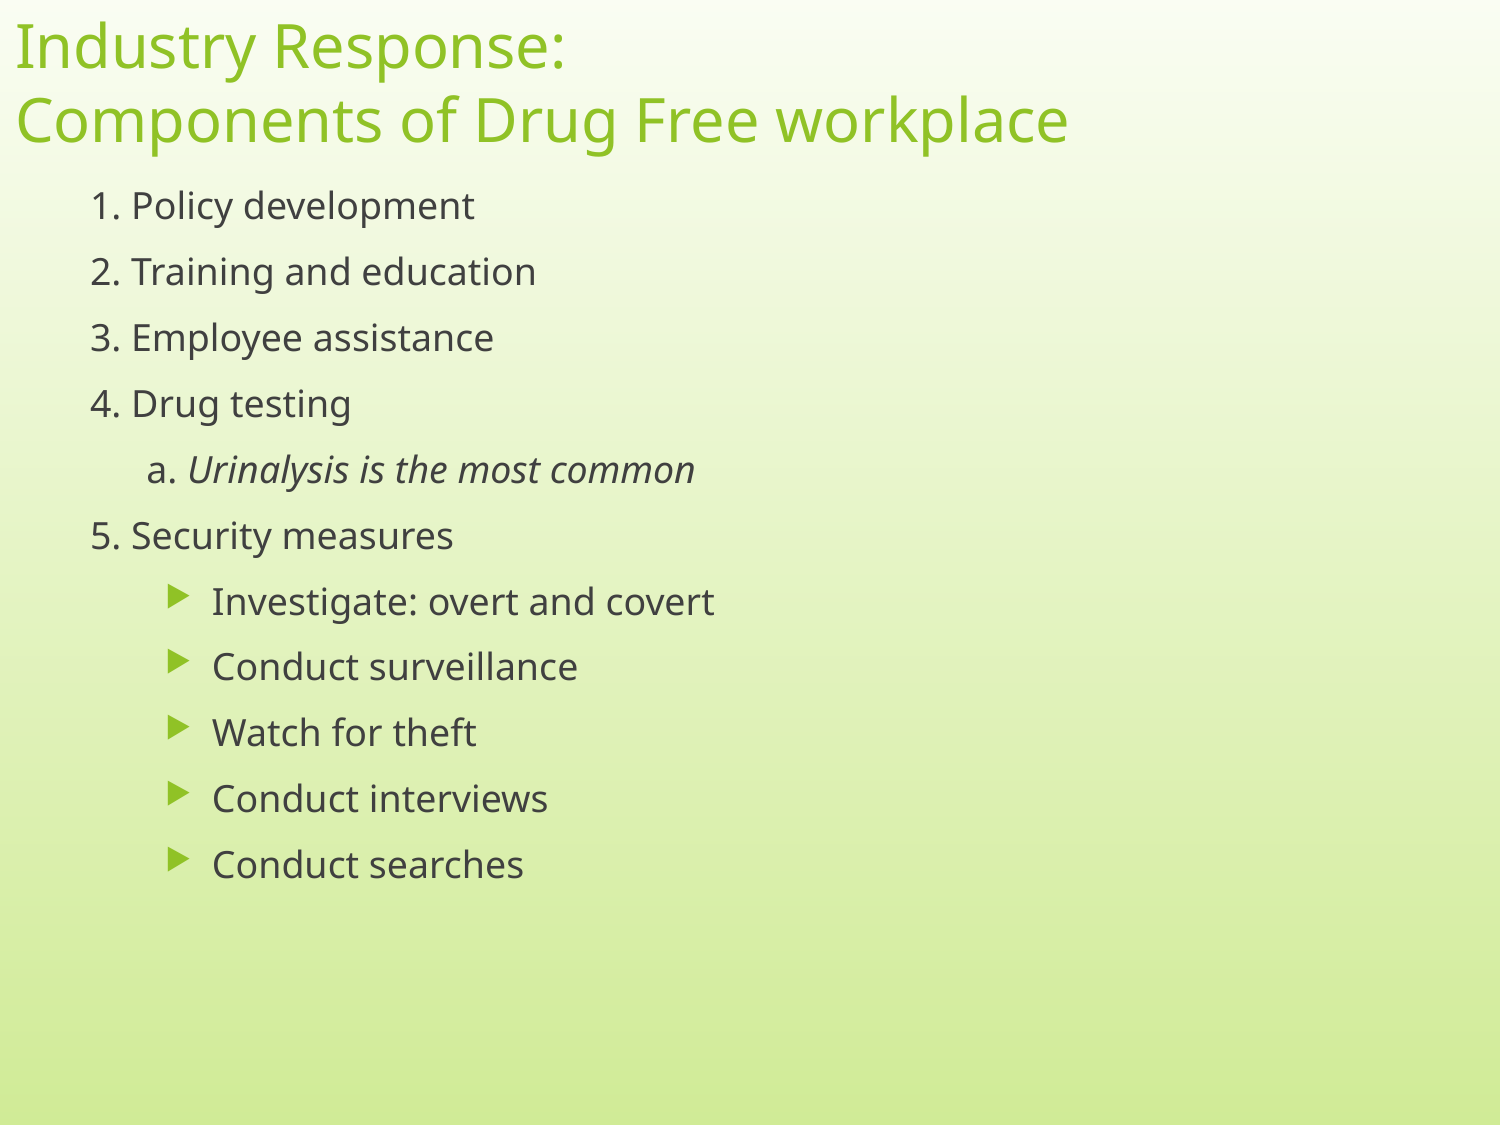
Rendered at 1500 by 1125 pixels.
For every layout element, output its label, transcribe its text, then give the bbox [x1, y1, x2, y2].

list 1. Policy development 2. Training and education 3. Employee assistance 4. Drug testing a. Urinalysis is the most common 5. Security measures Investigate: overt and covert Conduct surveillance Watch for theft Conduct interviews Conduct searches [75, 174, 1450, 1088]
title Industry Response: Components of Drug Free workplace [0, 0, 1350, 163]
